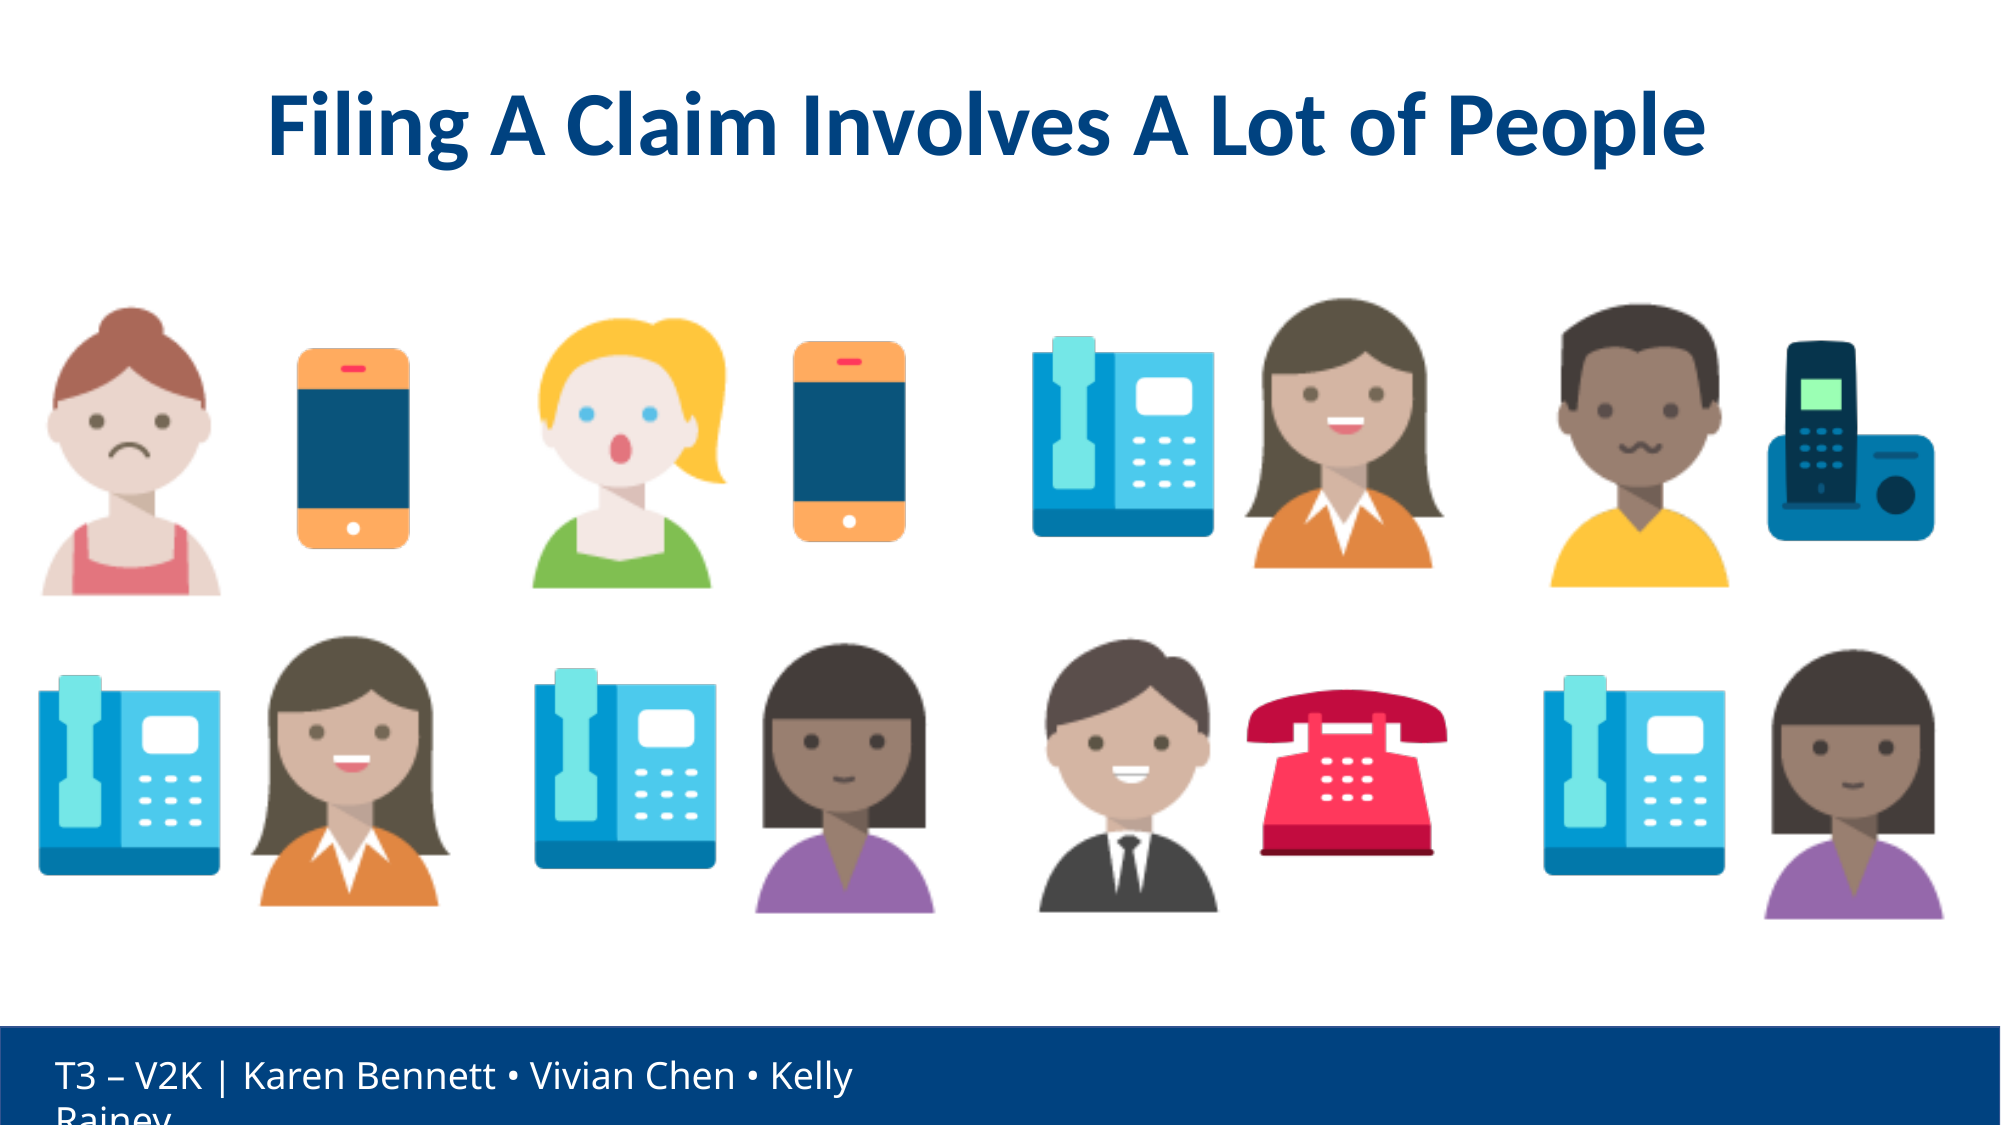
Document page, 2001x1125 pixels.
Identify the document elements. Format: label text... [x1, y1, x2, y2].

picture [1241, 292, 1454, 585]
picture [1526, 646, 1745, 927]
picture [741, 623, 960, 937]
picture [1537, 282, 1956, 609]
picture [1750, 630, 1969, 944]
picture [1015, 308, 1233, 589]
picture [527, 301, 960, 610]
picture [517, 640, 736, 920]
text_box [53, 43, 1873, 208]
picture [21, 646, 240, 927]
text_box Filing A Claim Involves A Lot of People [78, 68, 1898, 233]
picture [9, 301, 464, 631]
picture [248, 630, 461, 923]
picture [1021, 608, 1522, 937]
